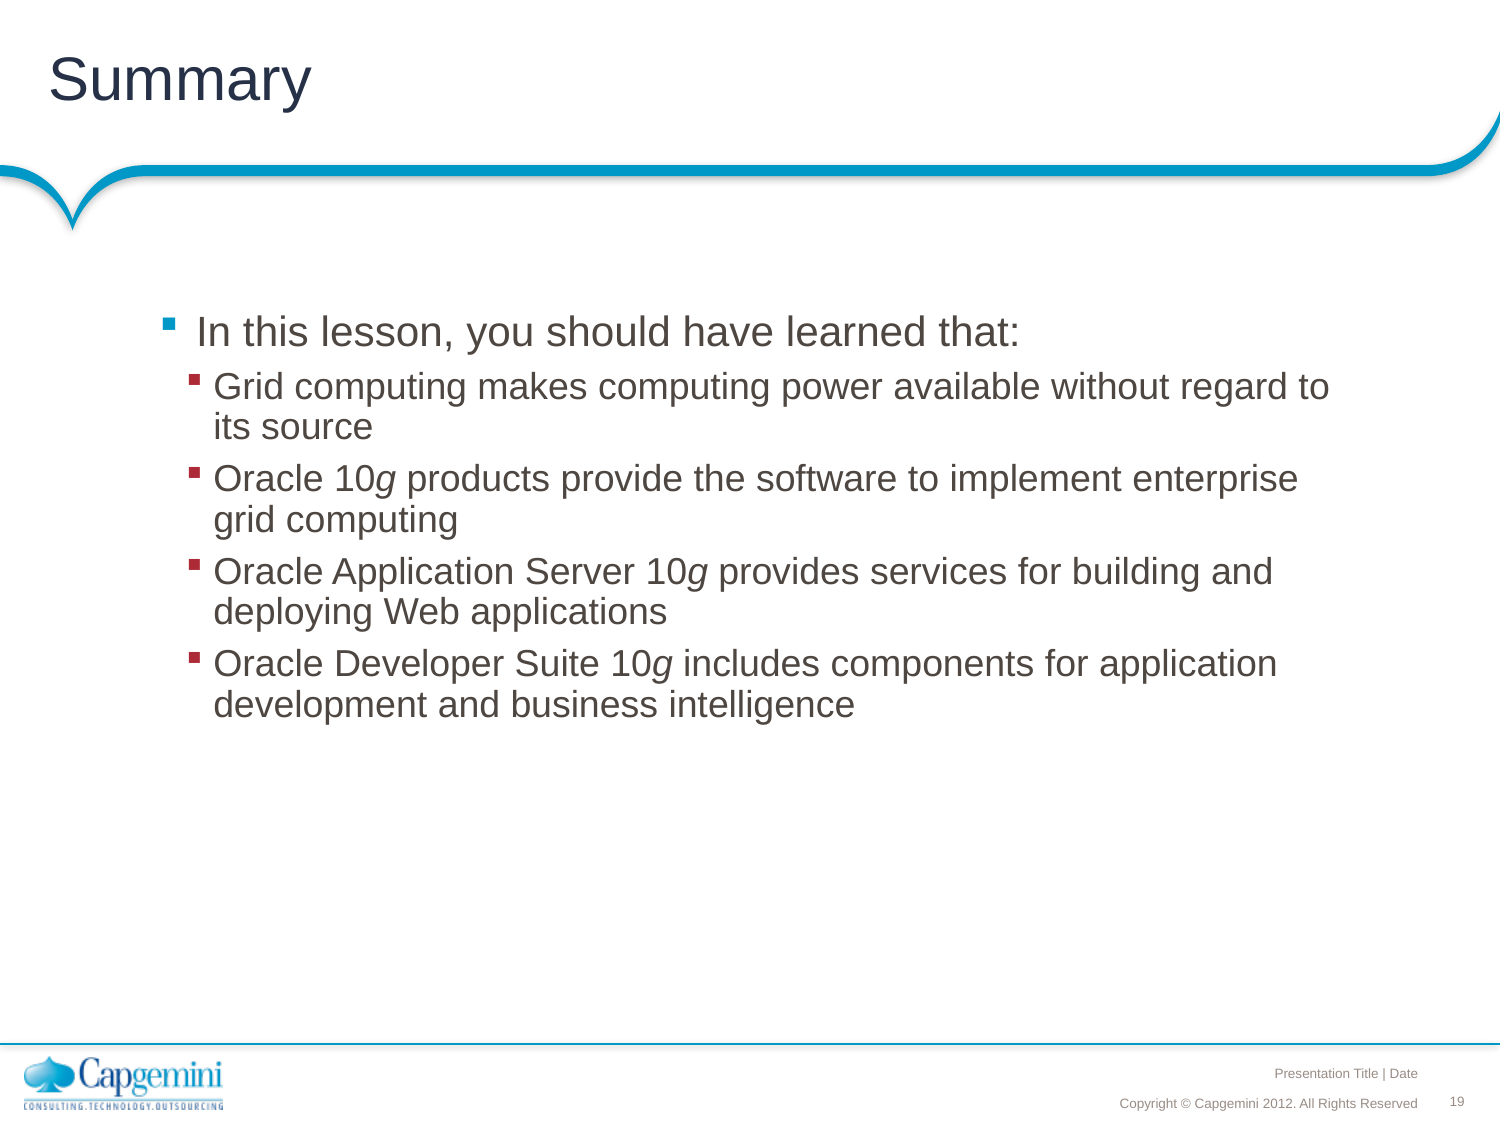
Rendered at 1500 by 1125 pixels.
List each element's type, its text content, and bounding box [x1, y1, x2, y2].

title Summary [0, 0, 1500, 165]
list In this lesson, you should have learned that: Grid computing makes computing power available without regard to its source Oracle 10g products provide the software to implement enterprise grid computing Oracle Application Server 10g provides services for building and deploying Web applications Oracle Developer Suite 10g includes components for application development and business intelligence [141, 297, 1351, 896]
picture [24, 1056, 223, 1110]
